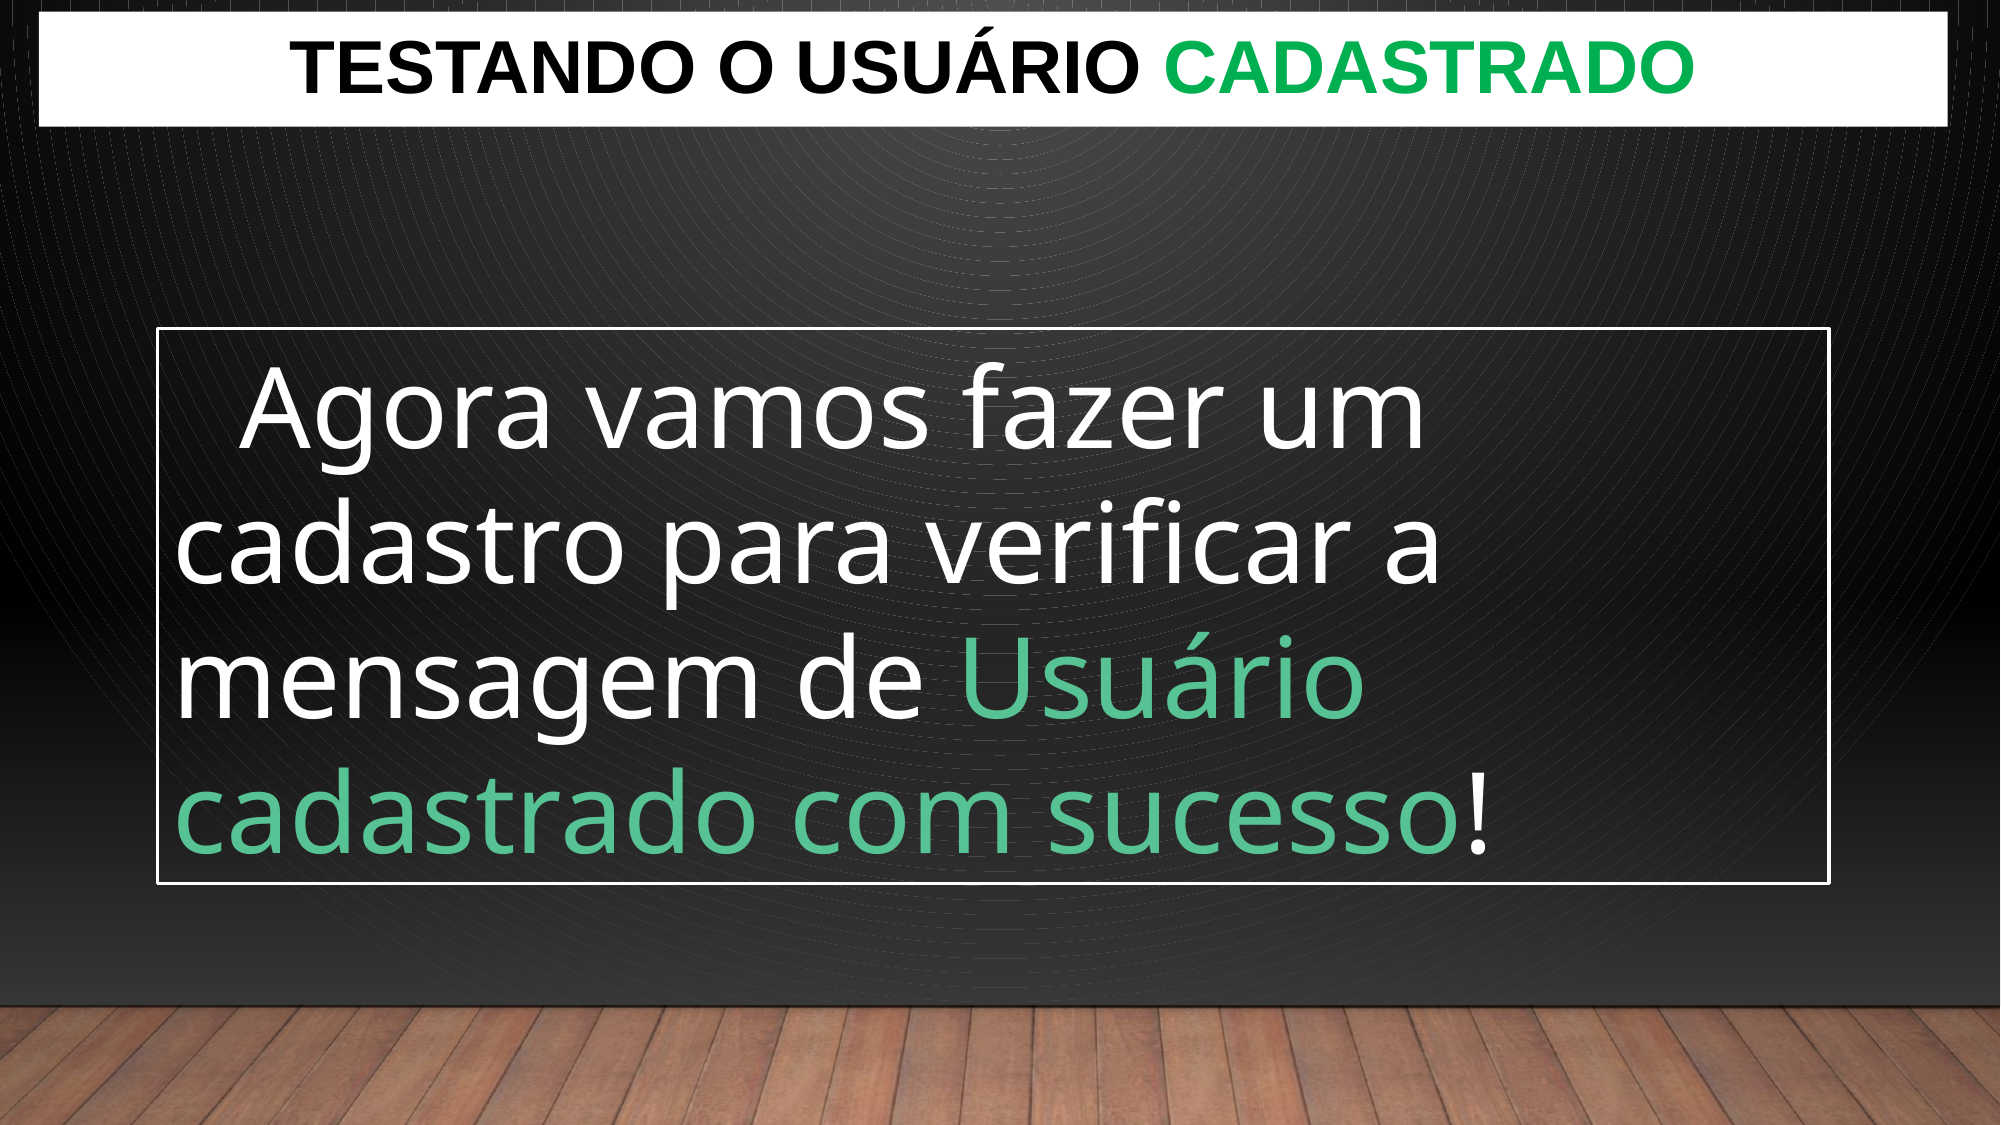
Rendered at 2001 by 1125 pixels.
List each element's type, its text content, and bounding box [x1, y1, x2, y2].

text_box Agora vamos fazer um cadastro para verificar a mensagem de Usuário cadastrado com sucesso! [157, 328, 1829, 884]
text_box Testando o usuário cadastrado [38, 11, 1948, 127]
picture [0, 1005, 2000, 1125]
